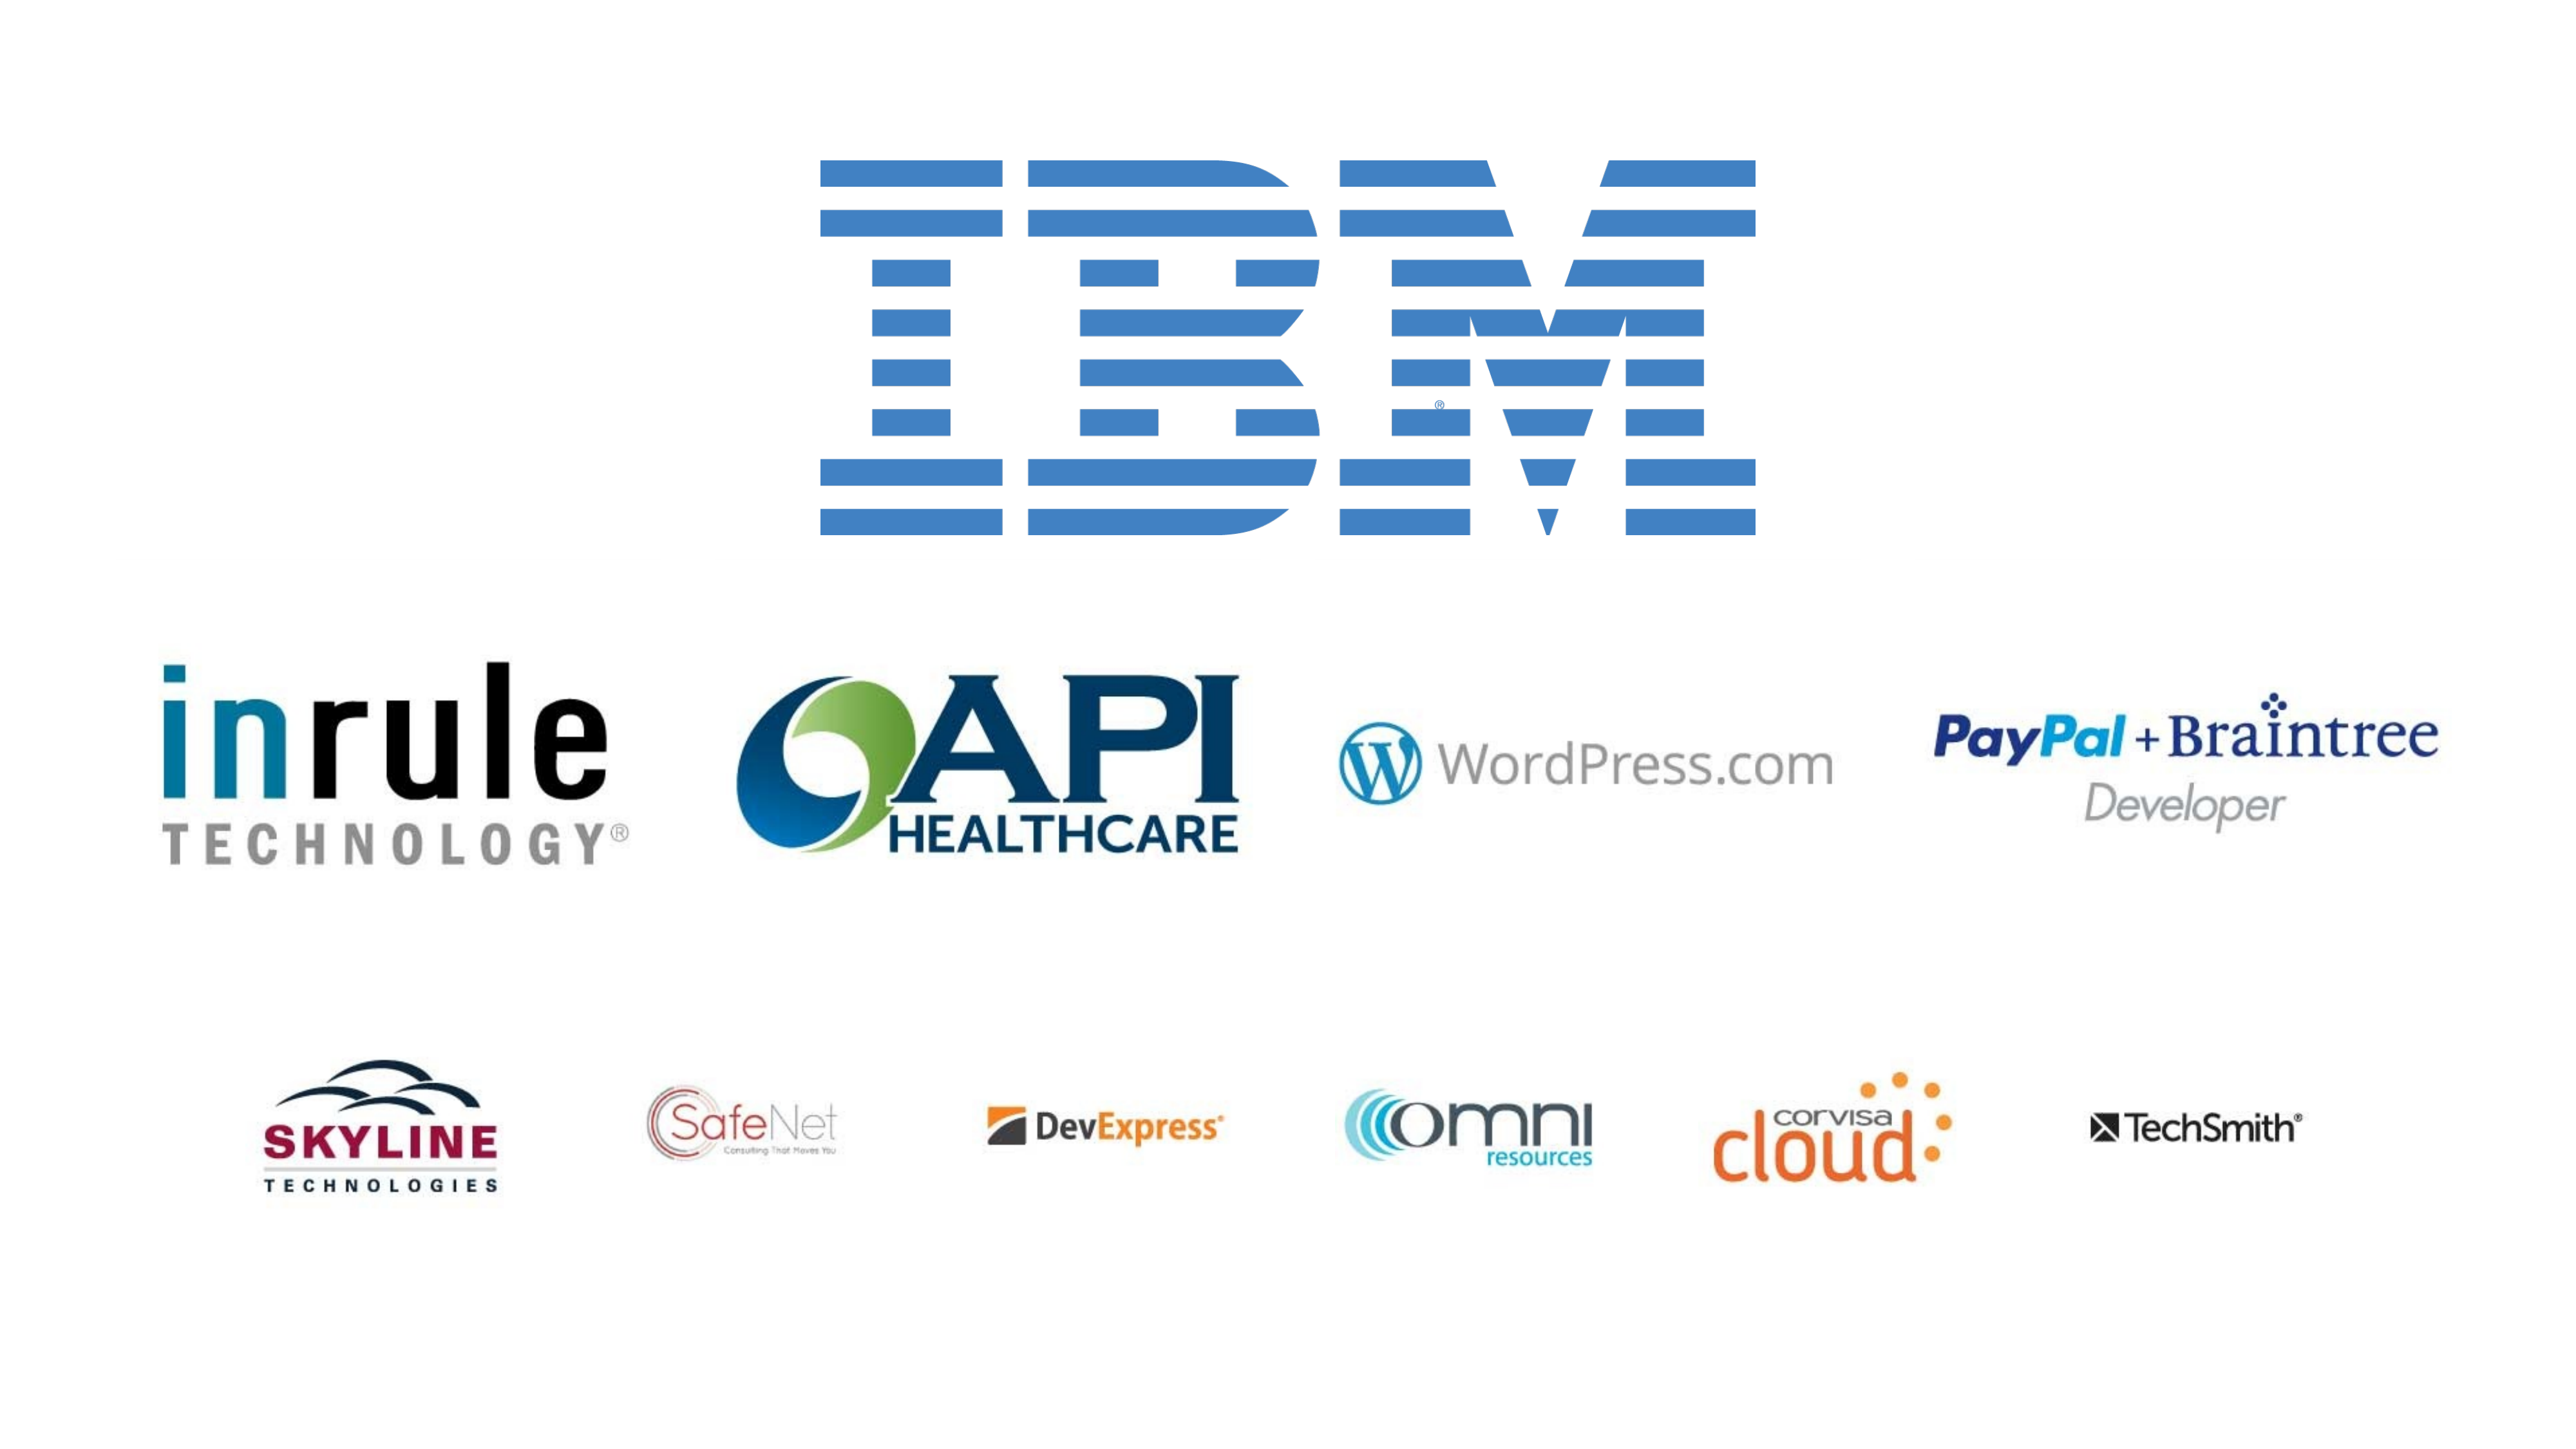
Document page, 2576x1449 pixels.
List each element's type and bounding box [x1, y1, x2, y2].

picture [1915, 558, 2461, 970]
picture [1315, 558, 1861, 970]
picture [115, 558, 661, 970]
picture [2061, 993, 2331, 1262]
picture [820, 160, 1756, 536]
picture [972, 993, 1241, 1262]
picture [715, 558, 1261, 970]
picture [1698, 993, 1967, 1262]
picture [609, 993, 878, 1262]
picture [245, 993, 515, 1262]
picture [1335, 993, 1604, 1262]
